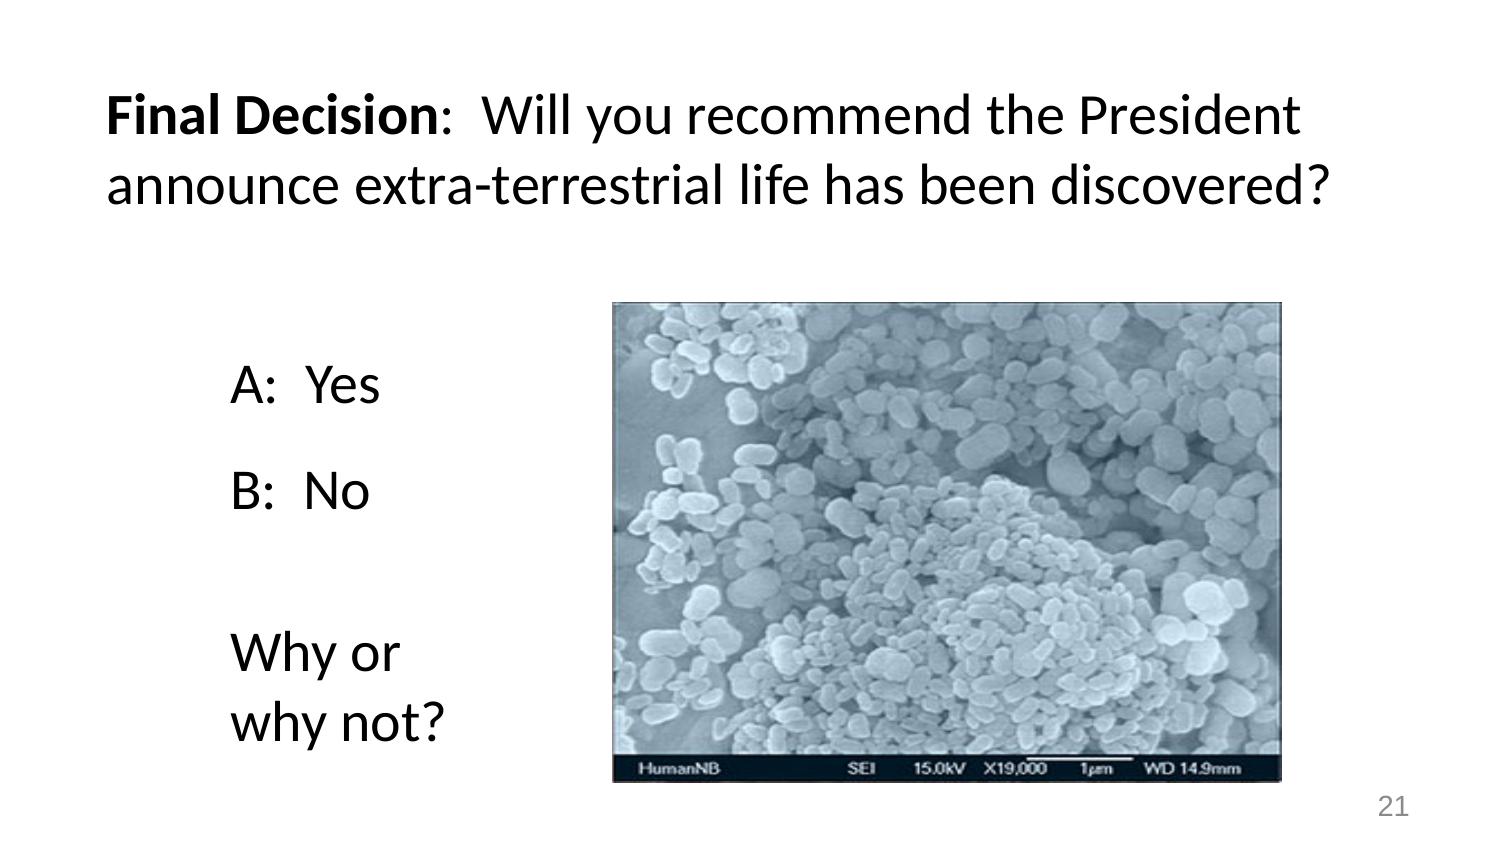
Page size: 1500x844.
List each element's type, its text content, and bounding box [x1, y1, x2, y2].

title Final Decision: Will you recommend the President announce extra-terrestrial life has been discovered? [91, 56, 1463, 236]
slide_number 21 [1074, 782, 1425, 827]
picture [612, 302, 1282, 784]
list A: Yes B: No Why or why not? [162, 337, 607, 764]
